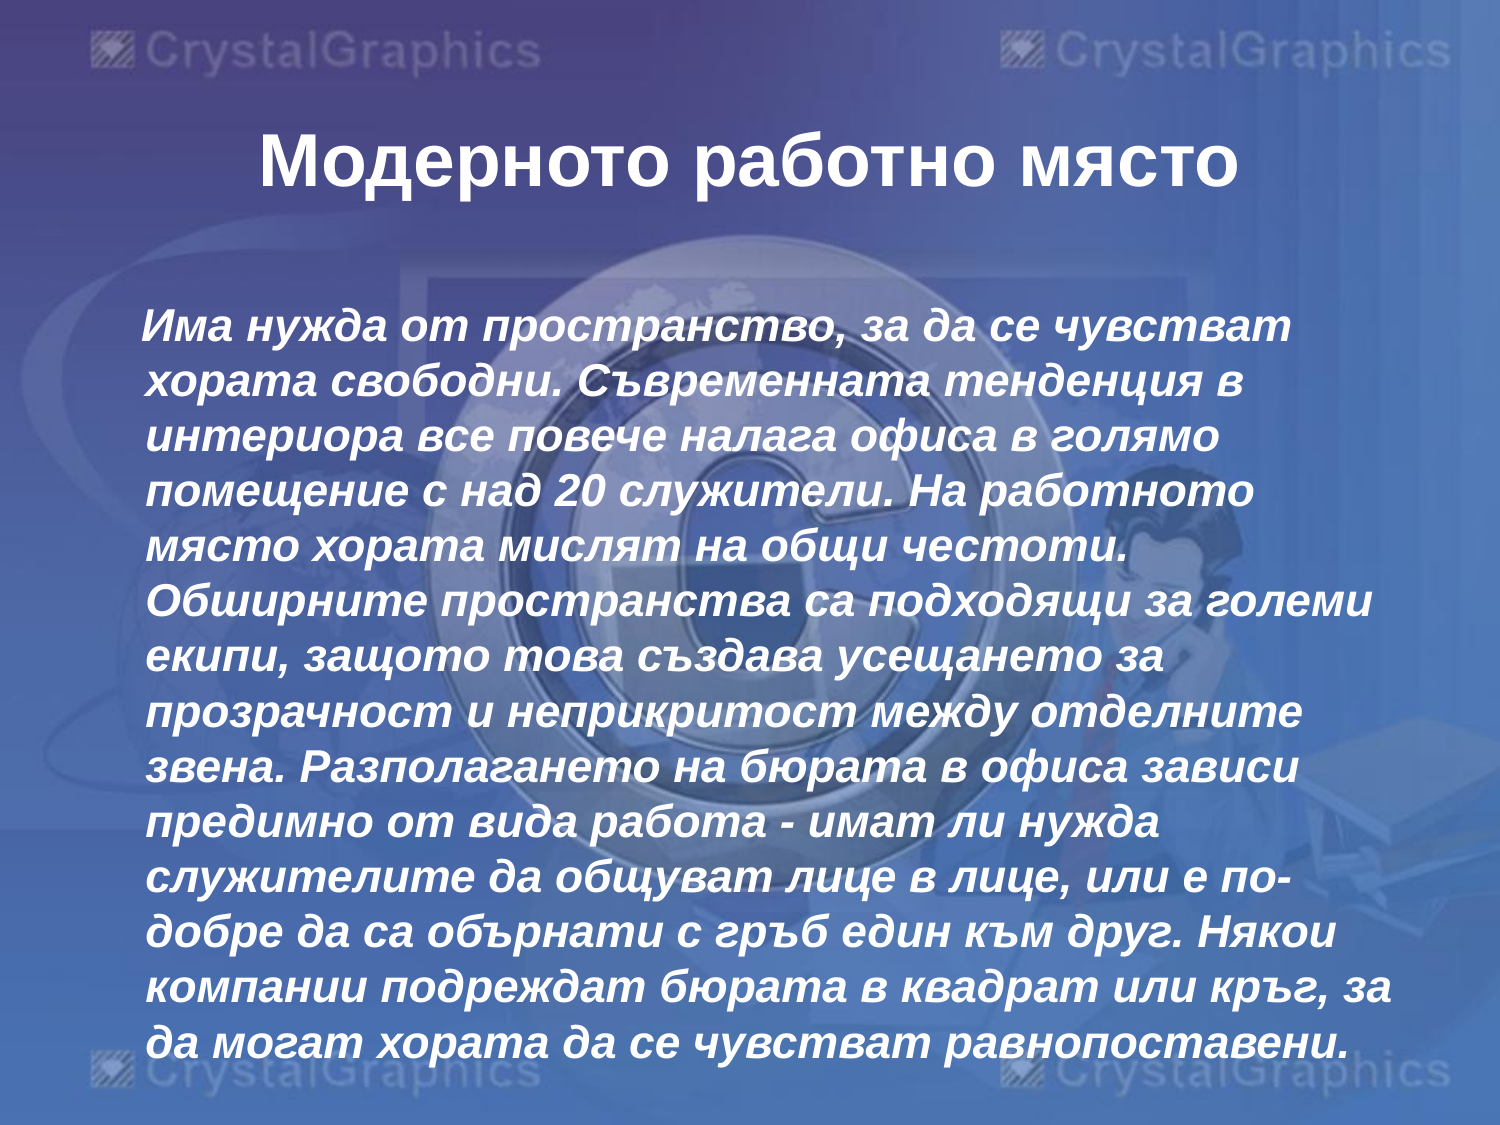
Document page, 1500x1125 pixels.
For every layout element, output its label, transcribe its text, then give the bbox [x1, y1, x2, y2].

picture [0, 0, 1500, 1125]
title Модерното работно място [74, 62, 1426, 251]
list Има нужда от пространство, за да се чувстват хората свободни. Съвременната тенденция в интериора все повече налага офиса в голямо помещение с над 20 служители. На работното място хората мислят на общи честоти. Обширните пространства са подходящи за големи екипи, защото това създава усещането за прозрачност и неприкритост между отделните звена. Разполагането на бюрата в офиса зависи предимно от вида работа - имат ли нужда служителите да общуват лице в лице, или е по-добре да са обърнати с гръб един към друг. Някои компании подреждат бюрата в квадрат или кръг, за да могат хората да се чувстват равнопоставени. [74, 287, 1426, 1125]
